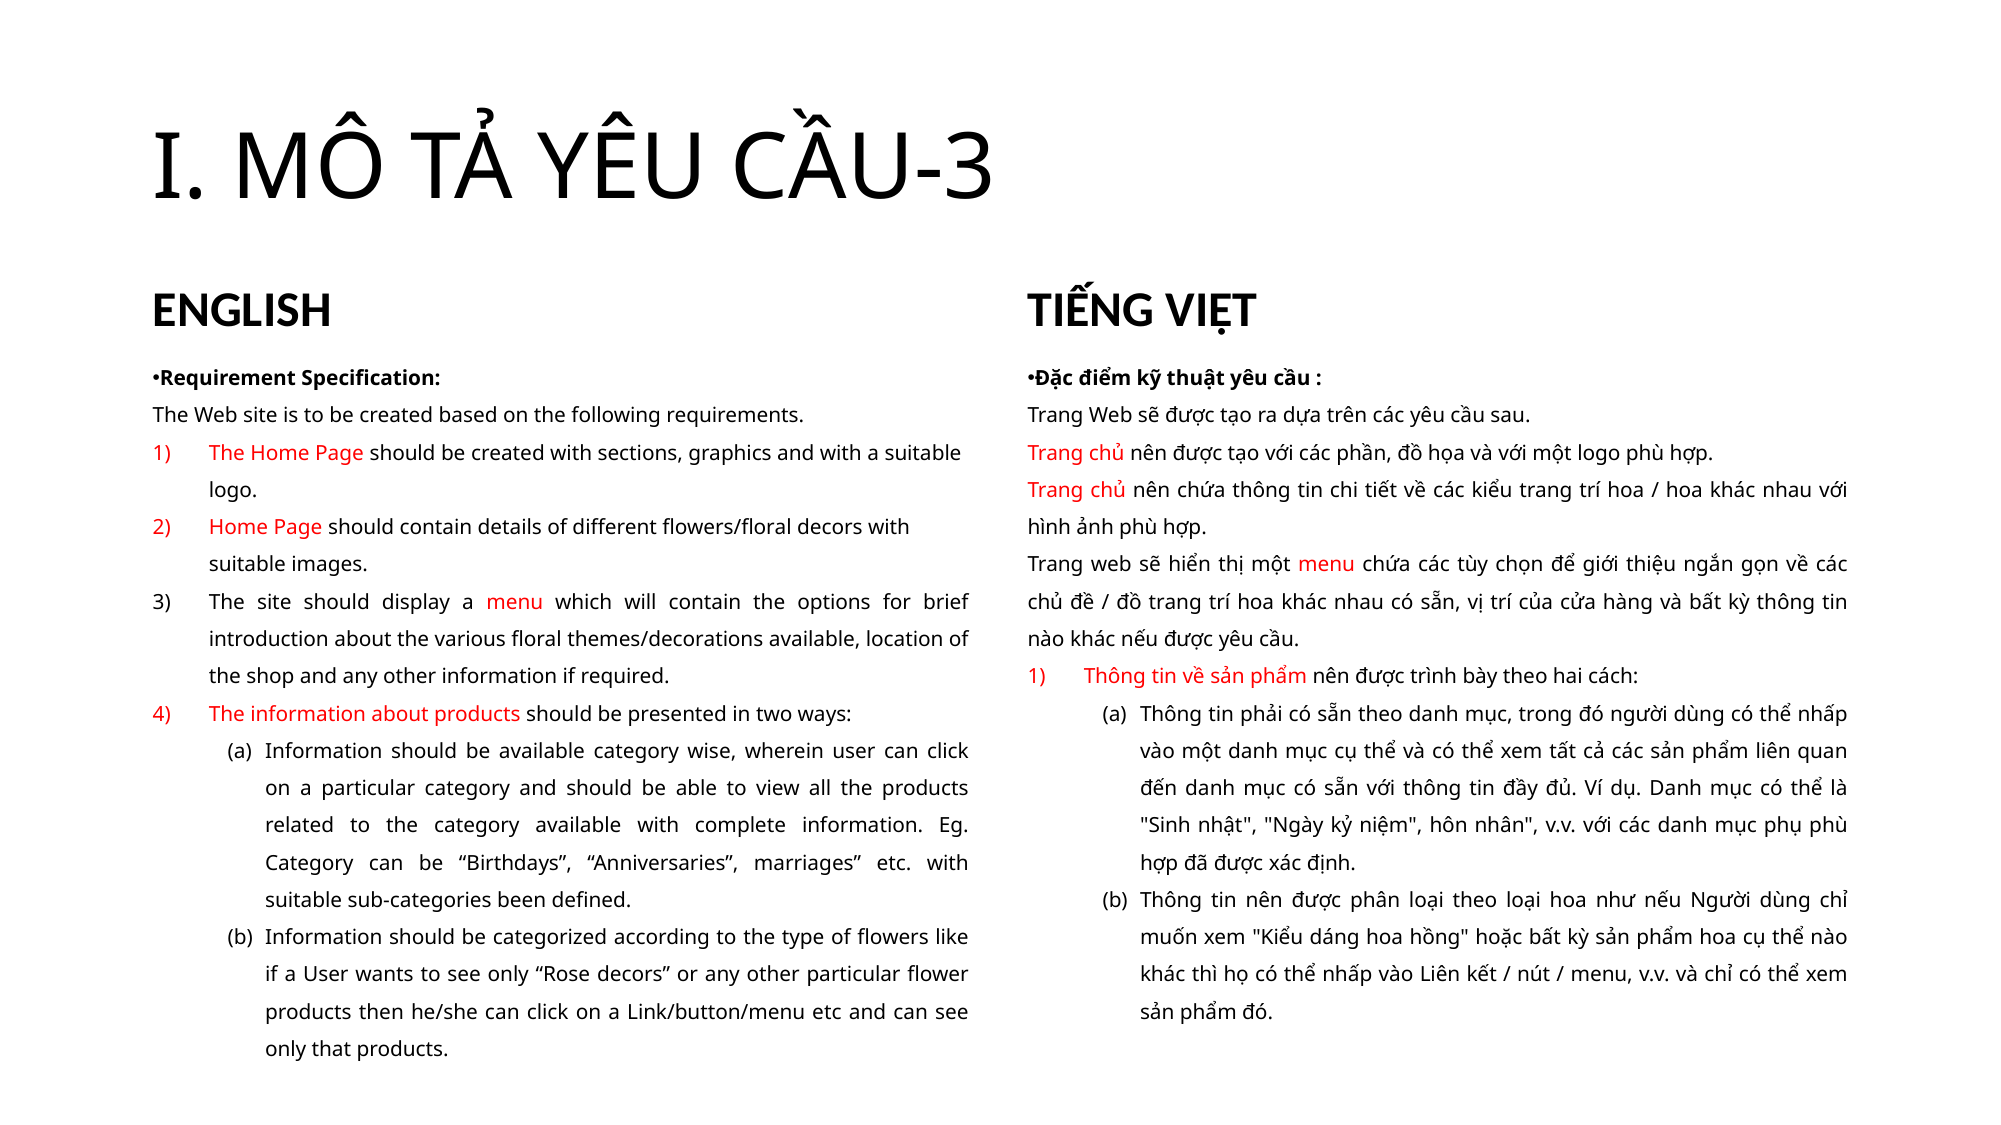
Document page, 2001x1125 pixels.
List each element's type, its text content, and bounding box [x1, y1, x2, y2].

list Đặc điểm kỹ thuật yêu cầu : Trang Web sẽ được tạo ra dựa trên các yêu cầu sau. Trang chủ nên được tạo với các phần, đồ họa và với một logo phù hợp. Trang chủ nên chứa thông tin chi tiết về các kiểu trang trí hoa / hoa khác nhau với hình ảnh phù hợp. Trang web sẽ hiển thị một menu chứa các tùy chọn để giới thiệu ngắn gọn về các chủ đề / đồ trang trí hoa khác nhau có sẵn, vị trí của cửa hàng và bất kỳ thông tin nào khác nếu được yêu cầu. Thông tin về sản phẩm nên được trình bày theo hai cách: Thông tin phải có sẵn theo danh mục, trong đó người dùng có thể nhấp vào một danh mục cụ thể và có thể xem tất cả các sản phẩm liên quan đến danh mục có sẵn với thông tin đầy đủ. Ví dụ. Danh mục có thể là "Sinh nhật", "Ngày kỷ niệm", hôn nhân", v.v. với các danh mục phụ phù hợp đã được xác định. Thông tin nên được phân loại theo loại hoa như nếu Người dùng chỉ muốn xem "Kiểu dáng hoa hồng" hoặc bất kỳ sản phẩm hoa cụ thể nào khác thì họ có thể nhấp vào Liên kết / nút / menu, v.v. và chỉ có thể xem sản phẩm đó. [1012, 345, 1863, 1101]
title I. MÔ TẢ YÊU CẦU-3 [137, 59, 1863, 278]
list TIẾNG VIỆT [1012, 275, 1863, 345]
list Requirement Specification: The Web site is to be created based on the following requirements. The Home Page should be created with sections, graphics and with a suitable logo. Home Page should contain details of different flowers/floral decors with suitable images. The site should display a menu which will contain the options for brief introduction about the various floral themes/decorations available, location of the shop and any other information if required. The information about products should be presented in two ways: Information should be available category wise, wherein user can click on a particular category and should be able to view all the products related to the category available with complete information. Eg. Category can be “Birthdays”, “Anniversaries”, marriages” etc. with suitable sub-categories been defined. Information should be categorized according to the type of flowers like if a User wants to see only “Rose decors” or any other particular flower products then he/she can click on a Link/button/menu etc and can see only that products. [137, 345, 984, 1101]
list ENGLISH [137, 275, 984, 345]
